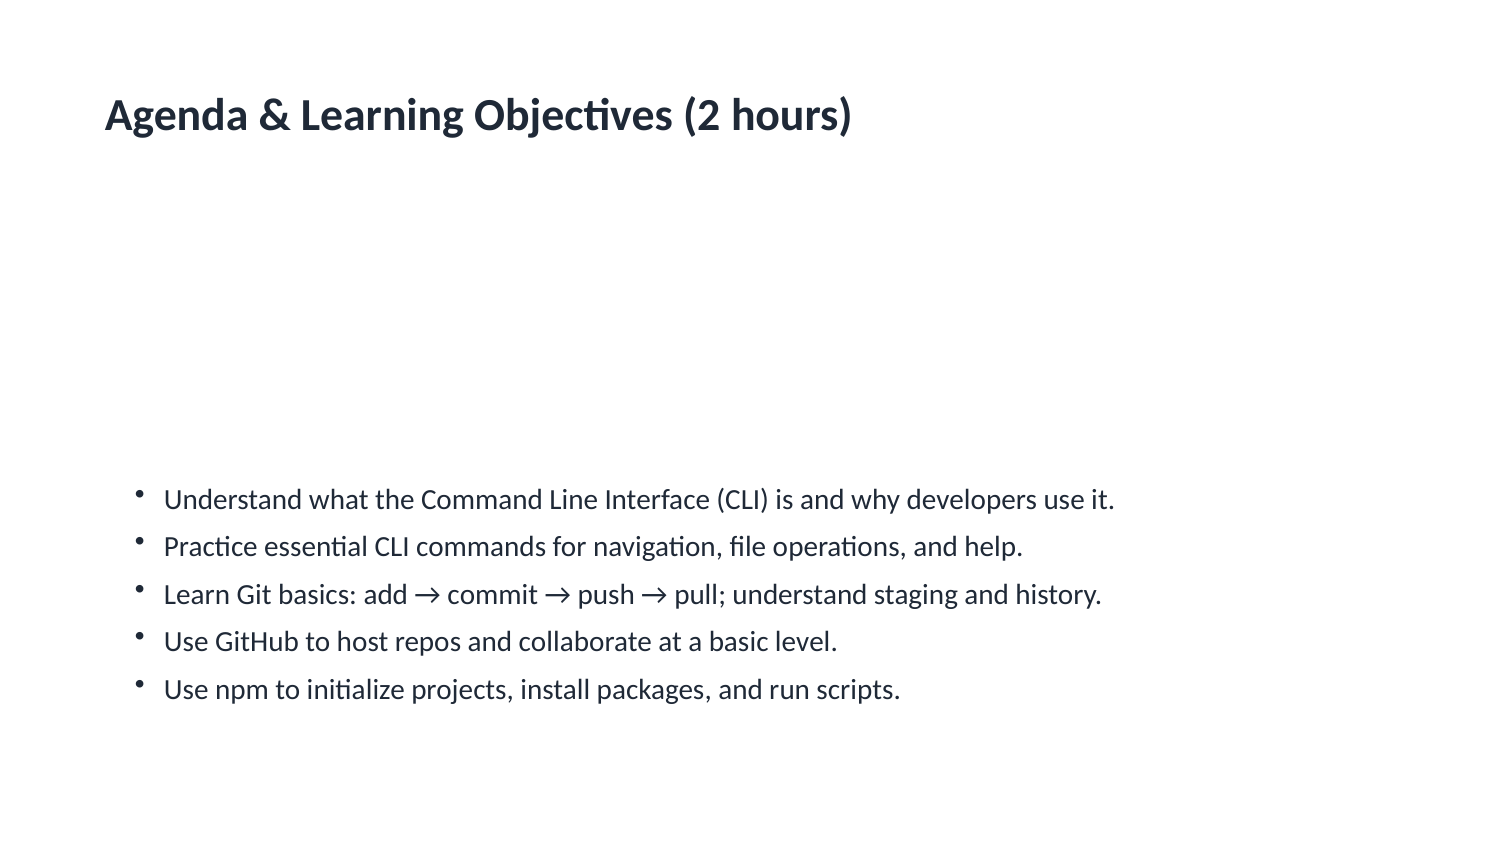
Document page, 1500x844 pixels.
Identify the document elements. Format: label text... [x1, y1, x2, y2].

text_box Agenda & Learning Objectives (2 hours) [89, 59, 1500, 165]
text_box Understand what the Command Line Interface (CLI) is and why developers use it. Practice essential CLI commands for navigation, file operations, and help. Learn Git basics: add → commit → push → pull; understand staging and history. Use GitHub to host repos and collaborate at a basic level. Use npm to initialize projects, install packages, and run scripts. [119, 179, 1500, 844]
